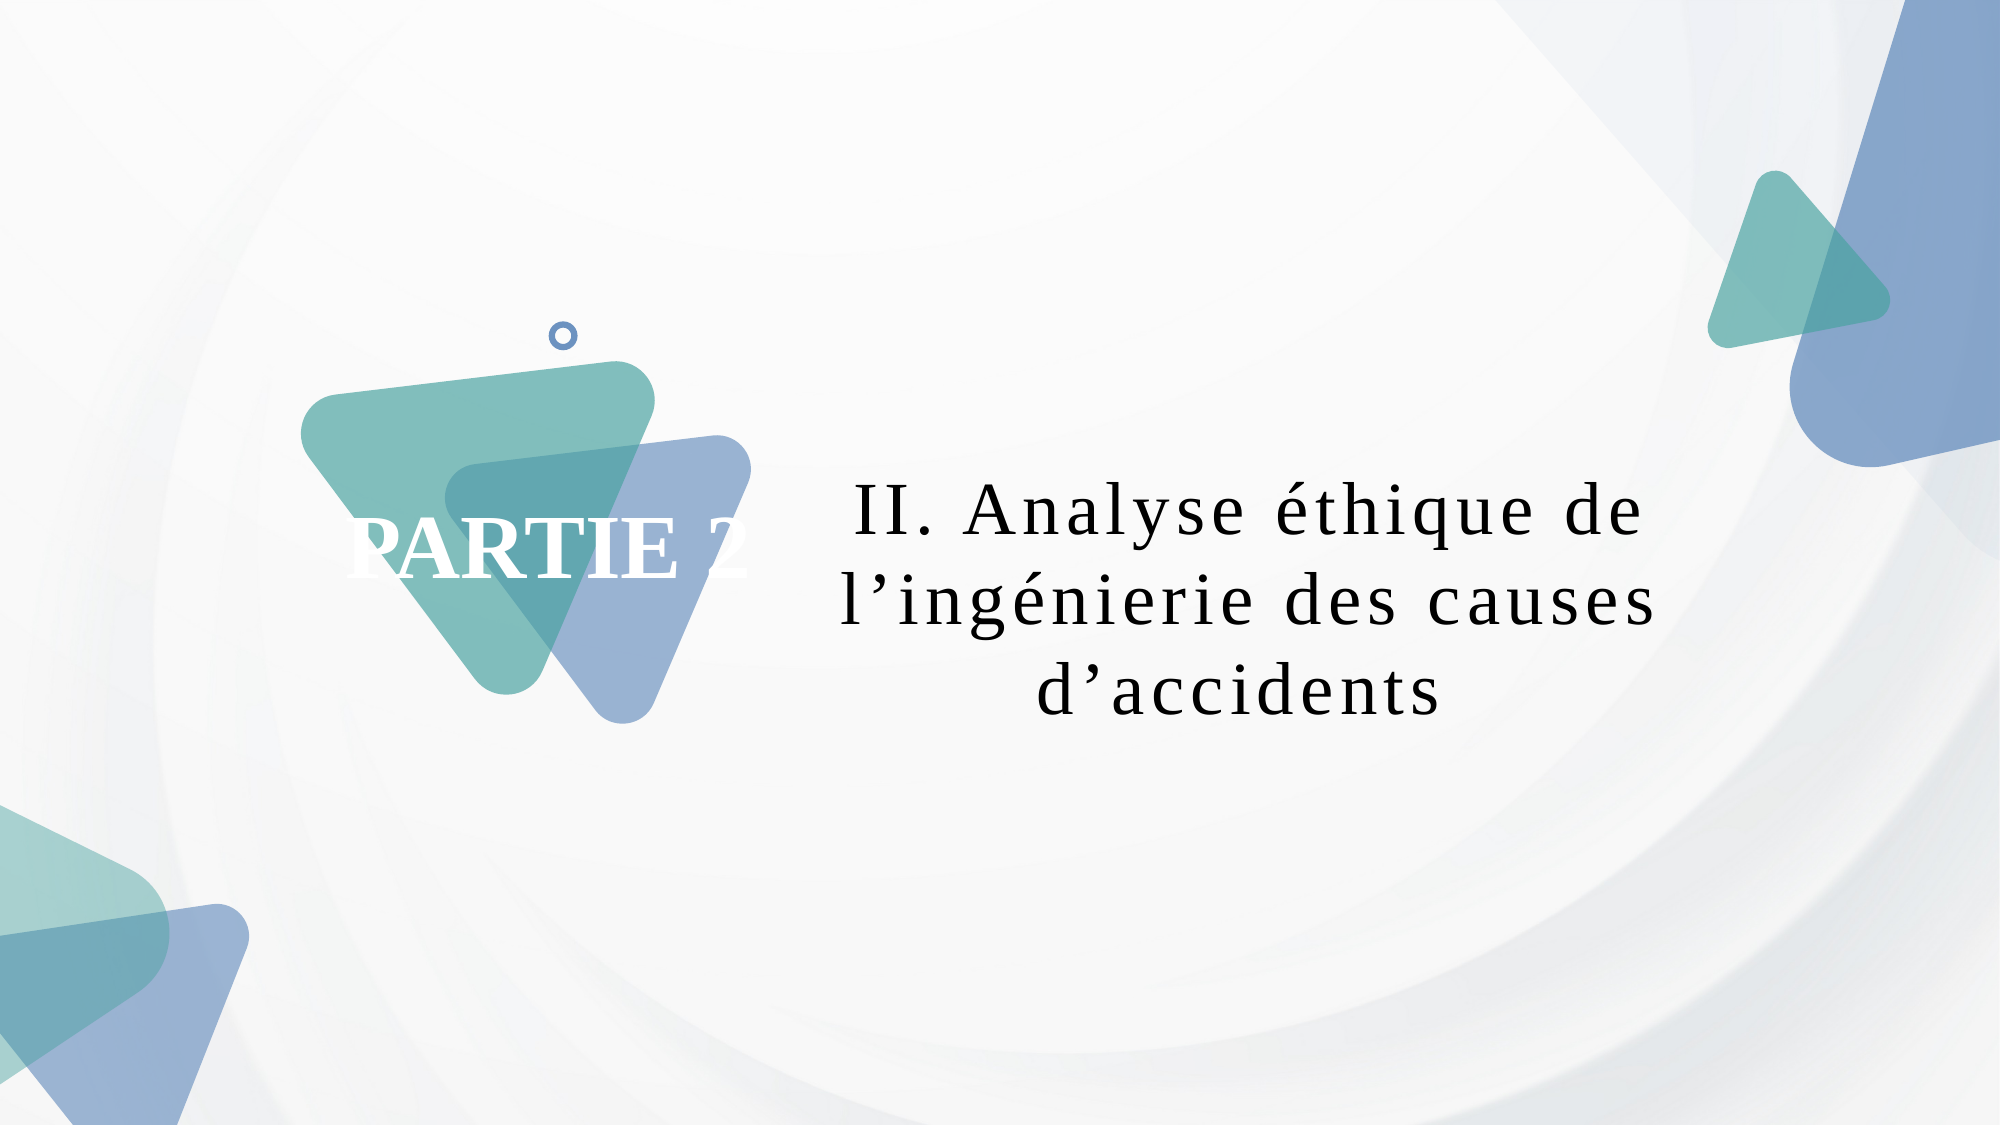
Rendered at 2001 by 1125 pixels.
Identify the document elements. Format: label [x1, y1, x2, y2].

text_box [1490, 0, 2000, 566]
picture [0, 0, 2000, 1125]
text_box [0, 797, 250, 1125]
